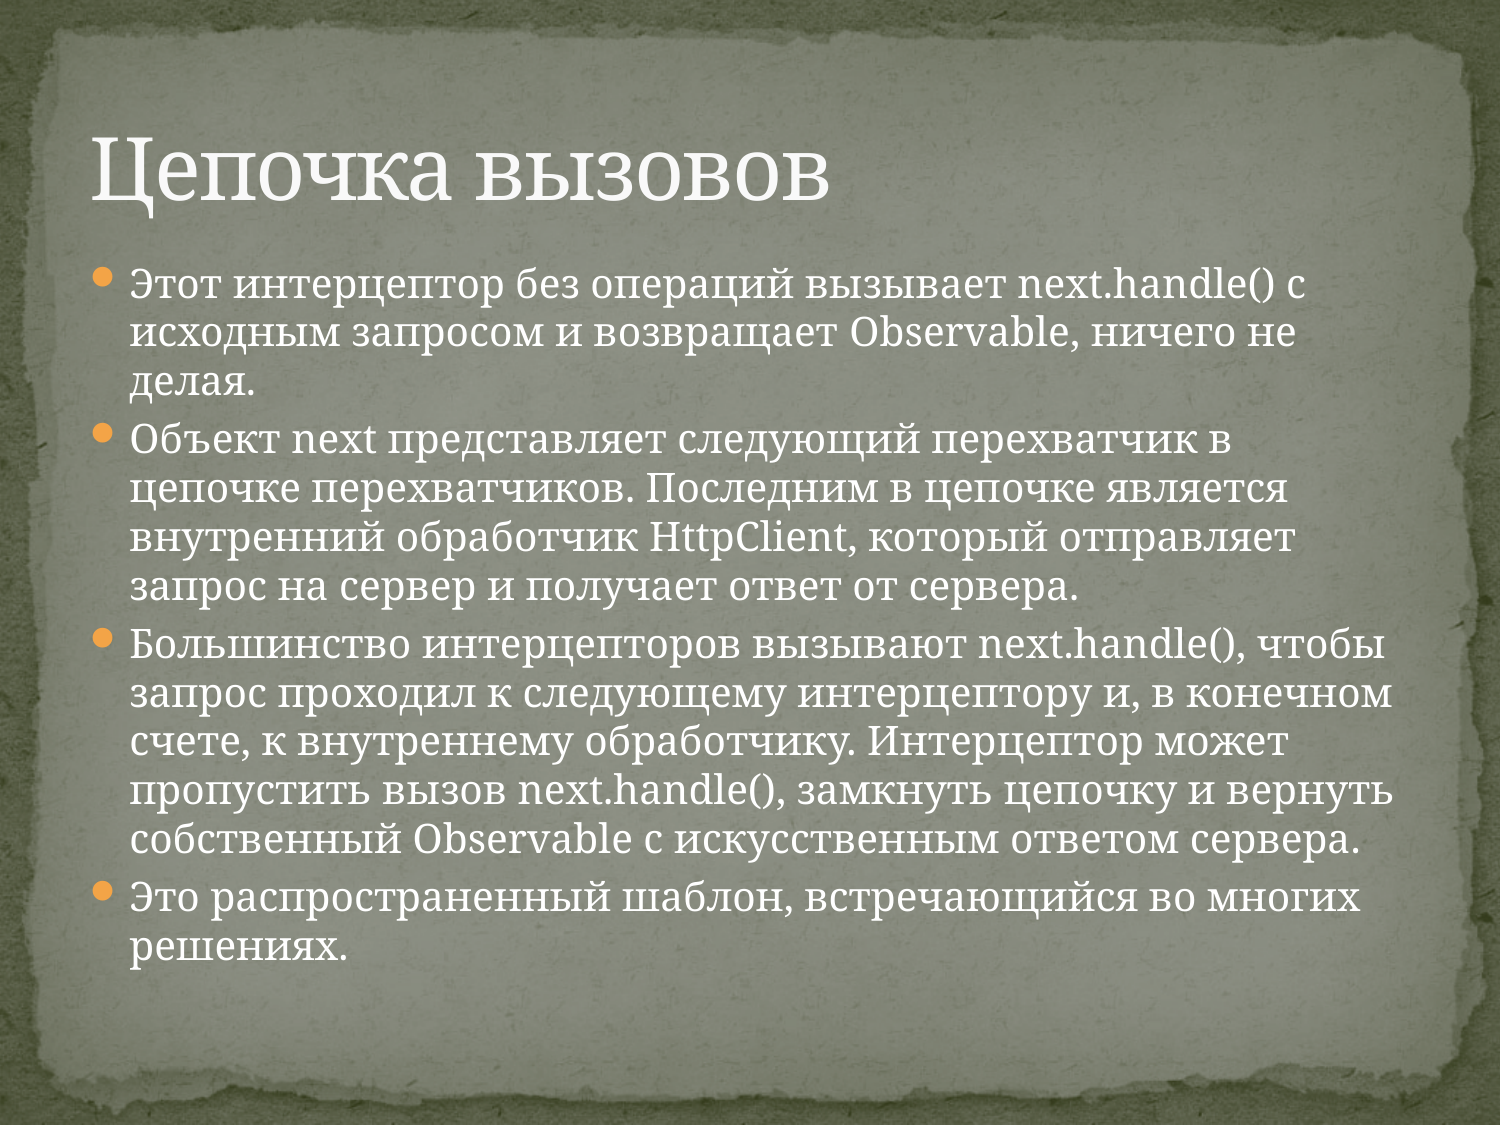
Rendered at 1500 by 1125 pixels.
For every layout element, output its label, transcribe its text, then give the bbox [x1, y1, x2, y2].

title Цепочка вызовов [74, 24, 1425, 225]
list Этот интерцептор без операций вызывает next.handle() с исходным запросом и возвращает Observable, ничего не делая. Объект next представляет следующий перехватчик в цепочке перехватчиков. Последним в цепочке является внутренний обработчик HttpClient, который отправляет запрос на сервер и получает ответ от сервера. Большинство интерцепторов вызывают next.handle(), чтобы запрос проходил к следующему интерцептору и, в конечном счете, к внутреннему обработчику. Интерцептор может пропустить вызов next.handle(), замкнуть цепочку и вернуть собственный Observable с искусственным ответом сервера. Это распространенный шаблон, встречающийся во многих решениях. [75, 249, 1425, 1000]
